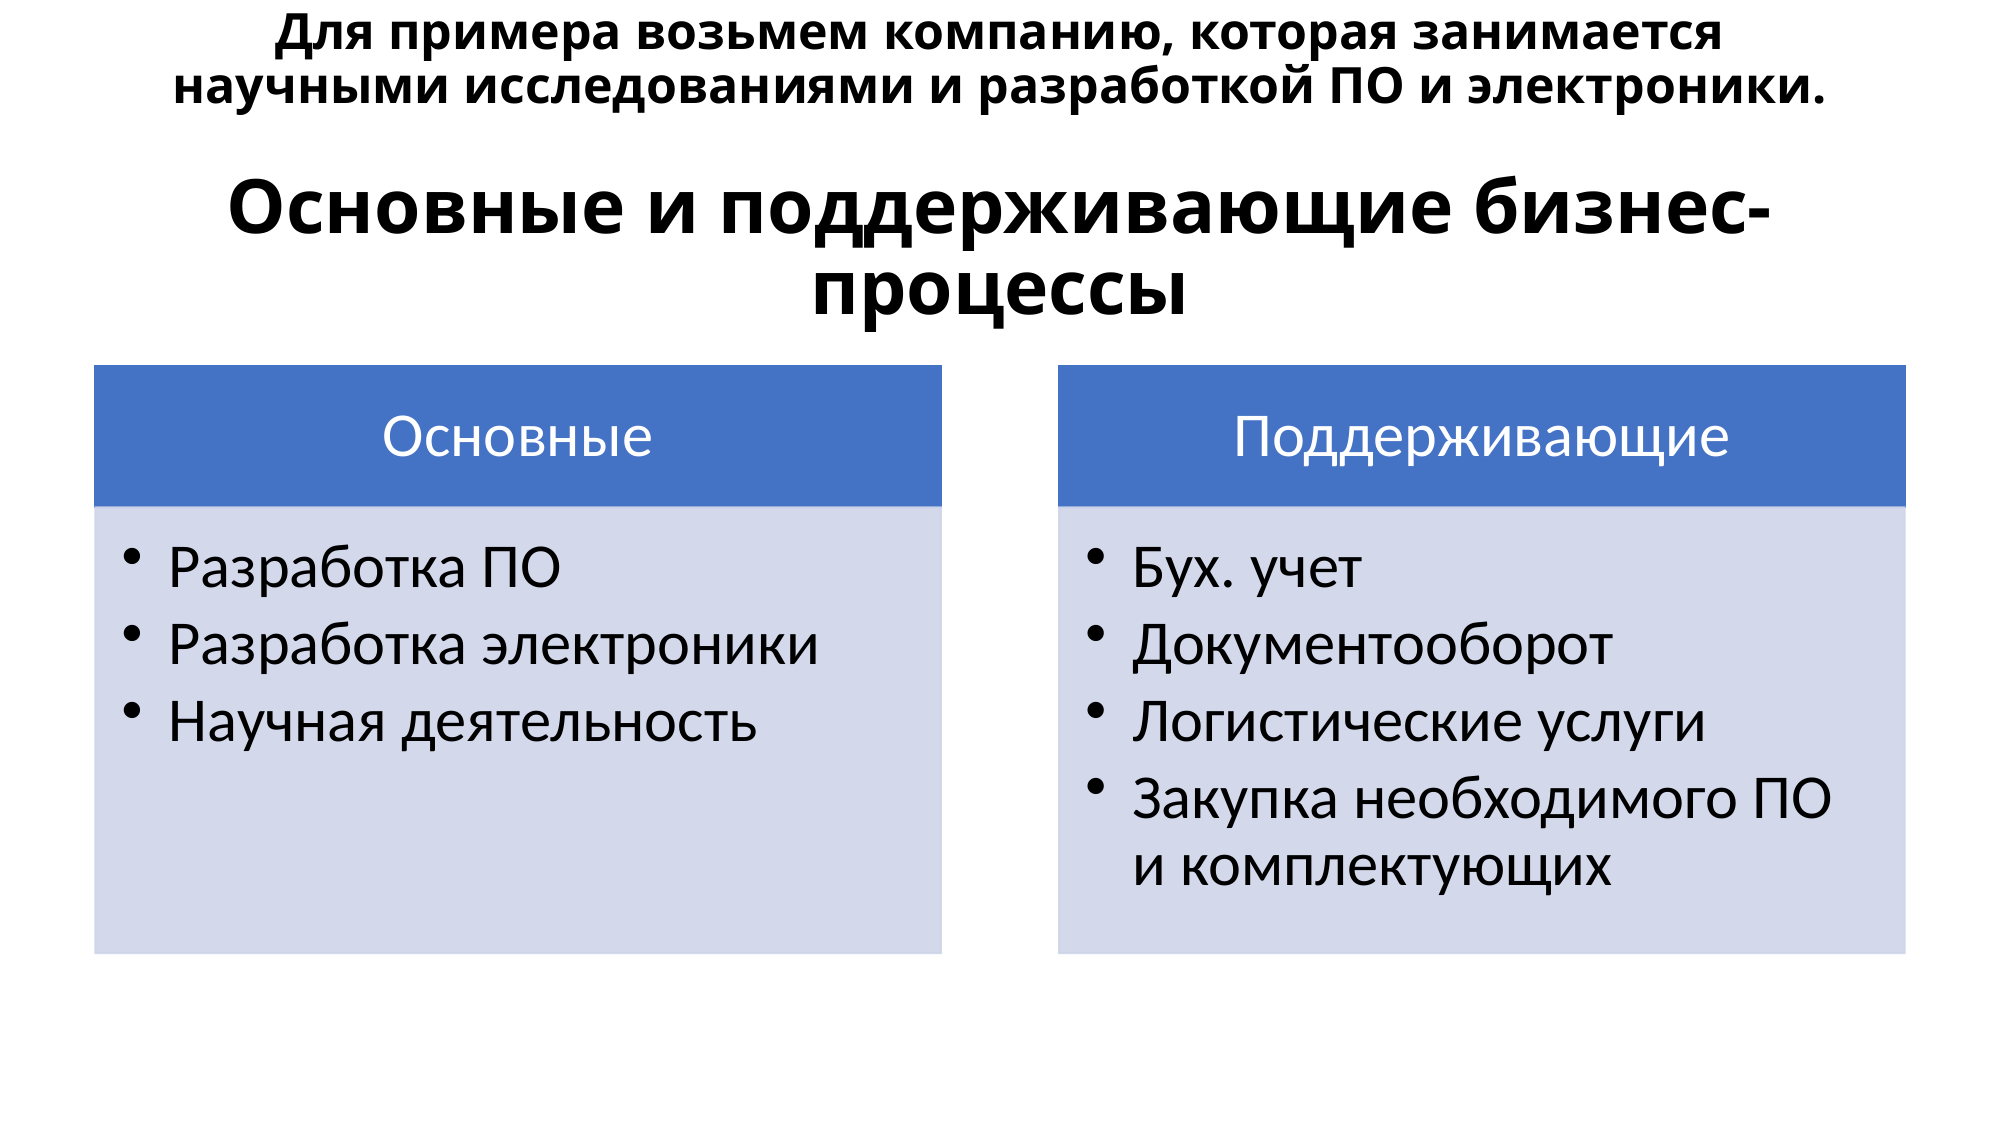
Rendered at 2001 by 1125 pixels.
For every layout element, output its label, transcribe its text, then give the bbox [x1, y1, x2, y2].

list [95, 357, 1905, 962]
title Для примера возьмем компанию, которая занимается научными исследованиями и разработкой ПО и электроники. Основные и поддерживающие бизнес-процессы [137, 59, 1863, 278]
